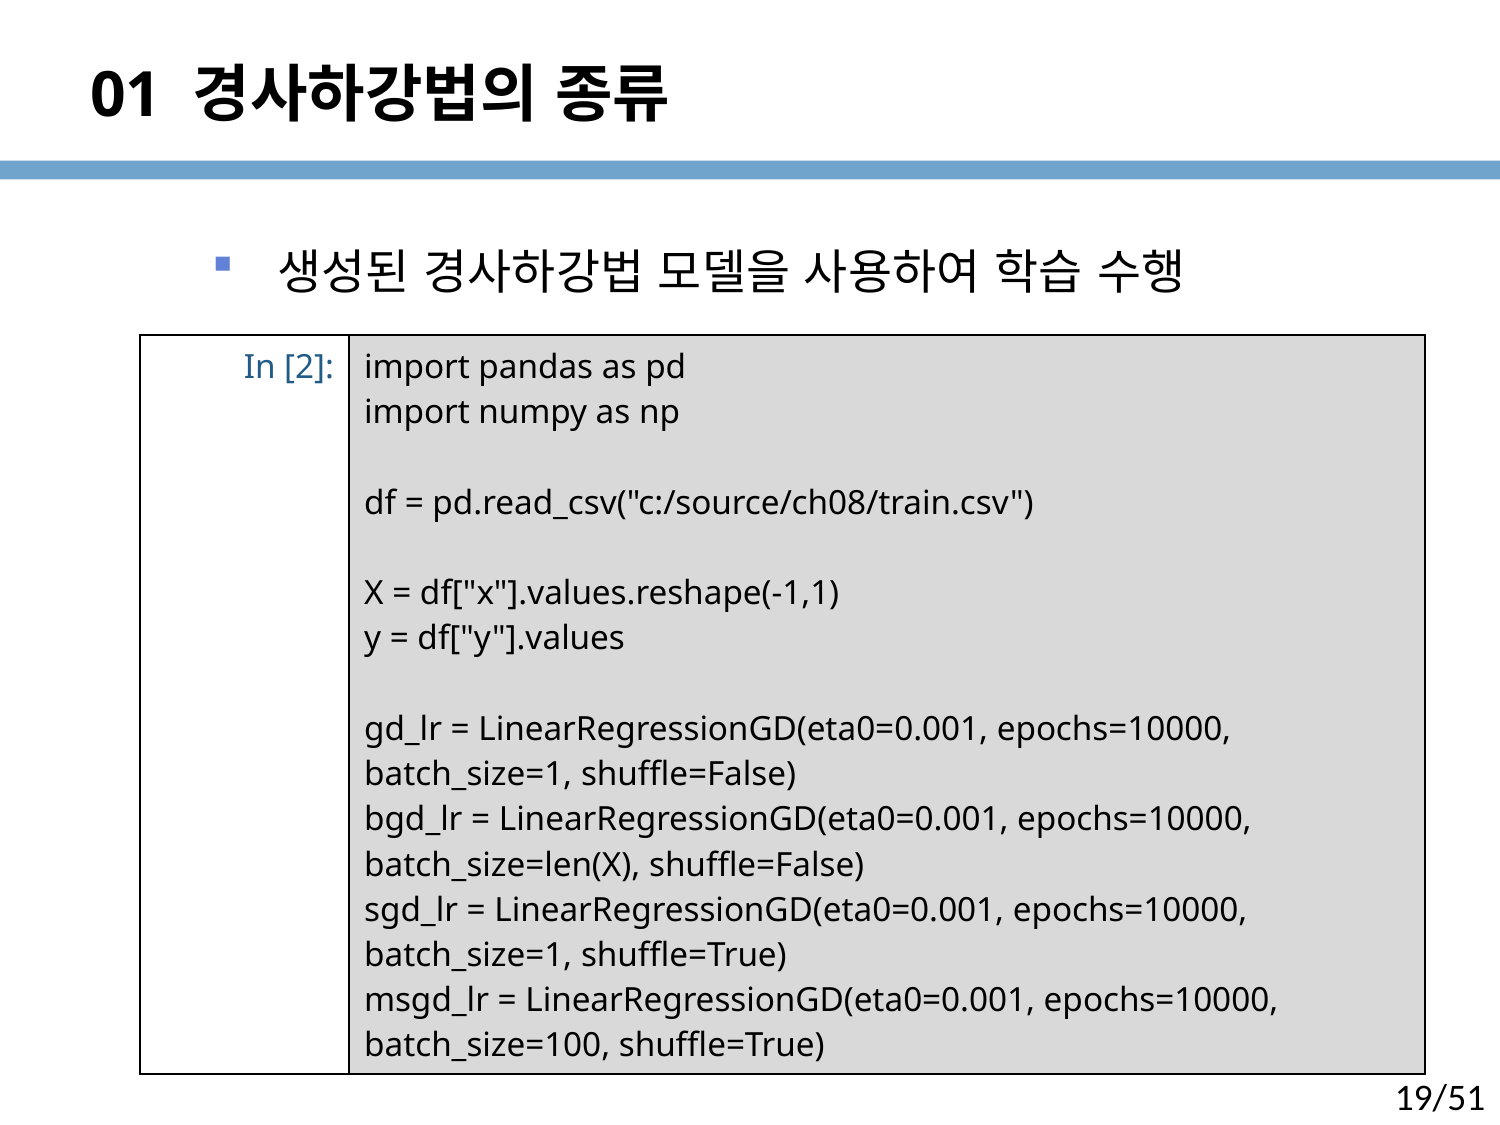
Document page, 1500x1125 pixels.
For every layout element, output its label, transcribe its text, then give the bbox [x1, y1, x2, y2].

list 생성된 경사하강법 모델을 사용하여 학습 수행 [75, 219, 1425, 1066]
table_header import pandas as pd import numpy as np df = pd.read_csv("c:/source/ch08/train.csv") X = df["x"].values.reshape(-1,1) y = df["y"].values gd_lr = LinearRegressionGD(eta0=0.001, epochs=10000, batch_size=1, shuffle=False) bgd_lr = LinearRegressionGD(eta0=0.001, epochs=10000, batch_size=len(X), shuffle=False) sgd_lr = LinearRegressionGD(eta0=0.001, epochs=10000, batch_size=1, shuffle=True) msgd_lr = LinearRegressionGD(eta0=0.001, epochs=10000, batch_size=100, shuffle=True) [350, 336, 1424, 1073]
slide_number 19/51 [1149, 1065, 1500, 1125]
table_header In [2]: [141, 336, 348, 1073]
title 01 경사하강법의 종류 [75, 45, 1250, 139]
